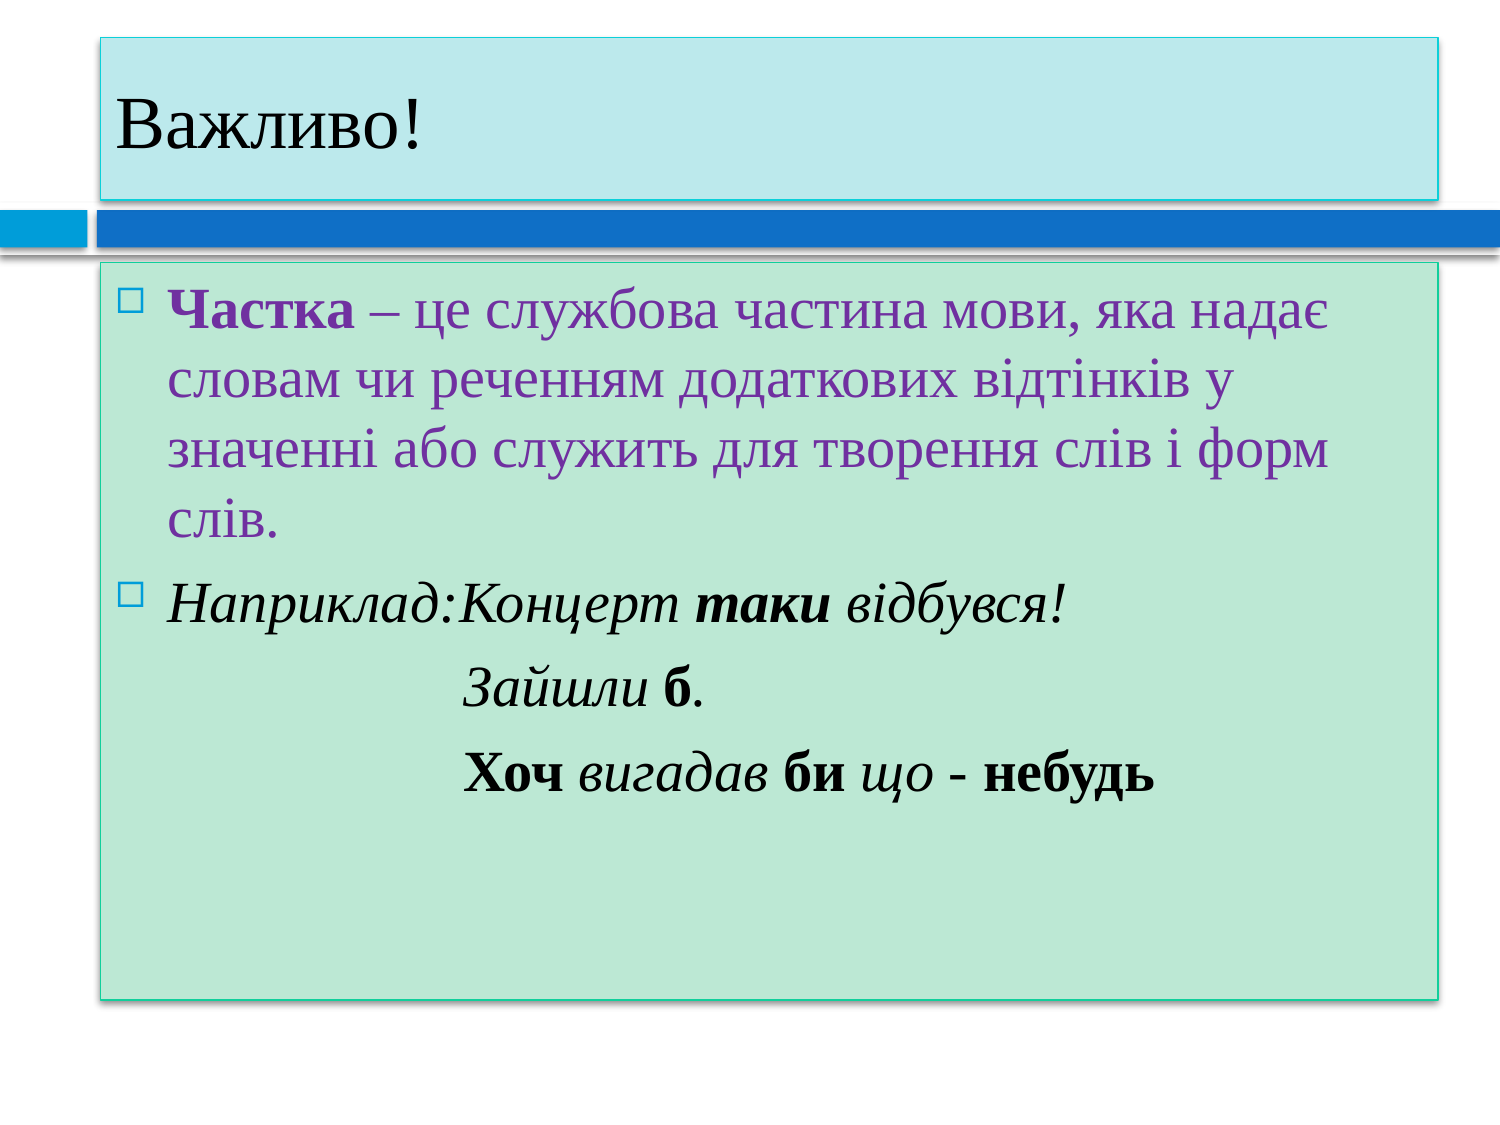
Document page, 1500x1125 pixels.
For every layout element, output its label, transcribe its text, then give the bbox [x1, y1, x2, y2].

title Важливо! [100, 37, 1439, 201]
list Частка – це службова частина мови, яка надає словам чи реченням додаткових відтінків у значенні або служить для творення слів і форм слів. Наприклад:Концерт таки відбувся! Зайшли б. Хоч вигадав би що - небудь [100, 262, 1439, 1001]
